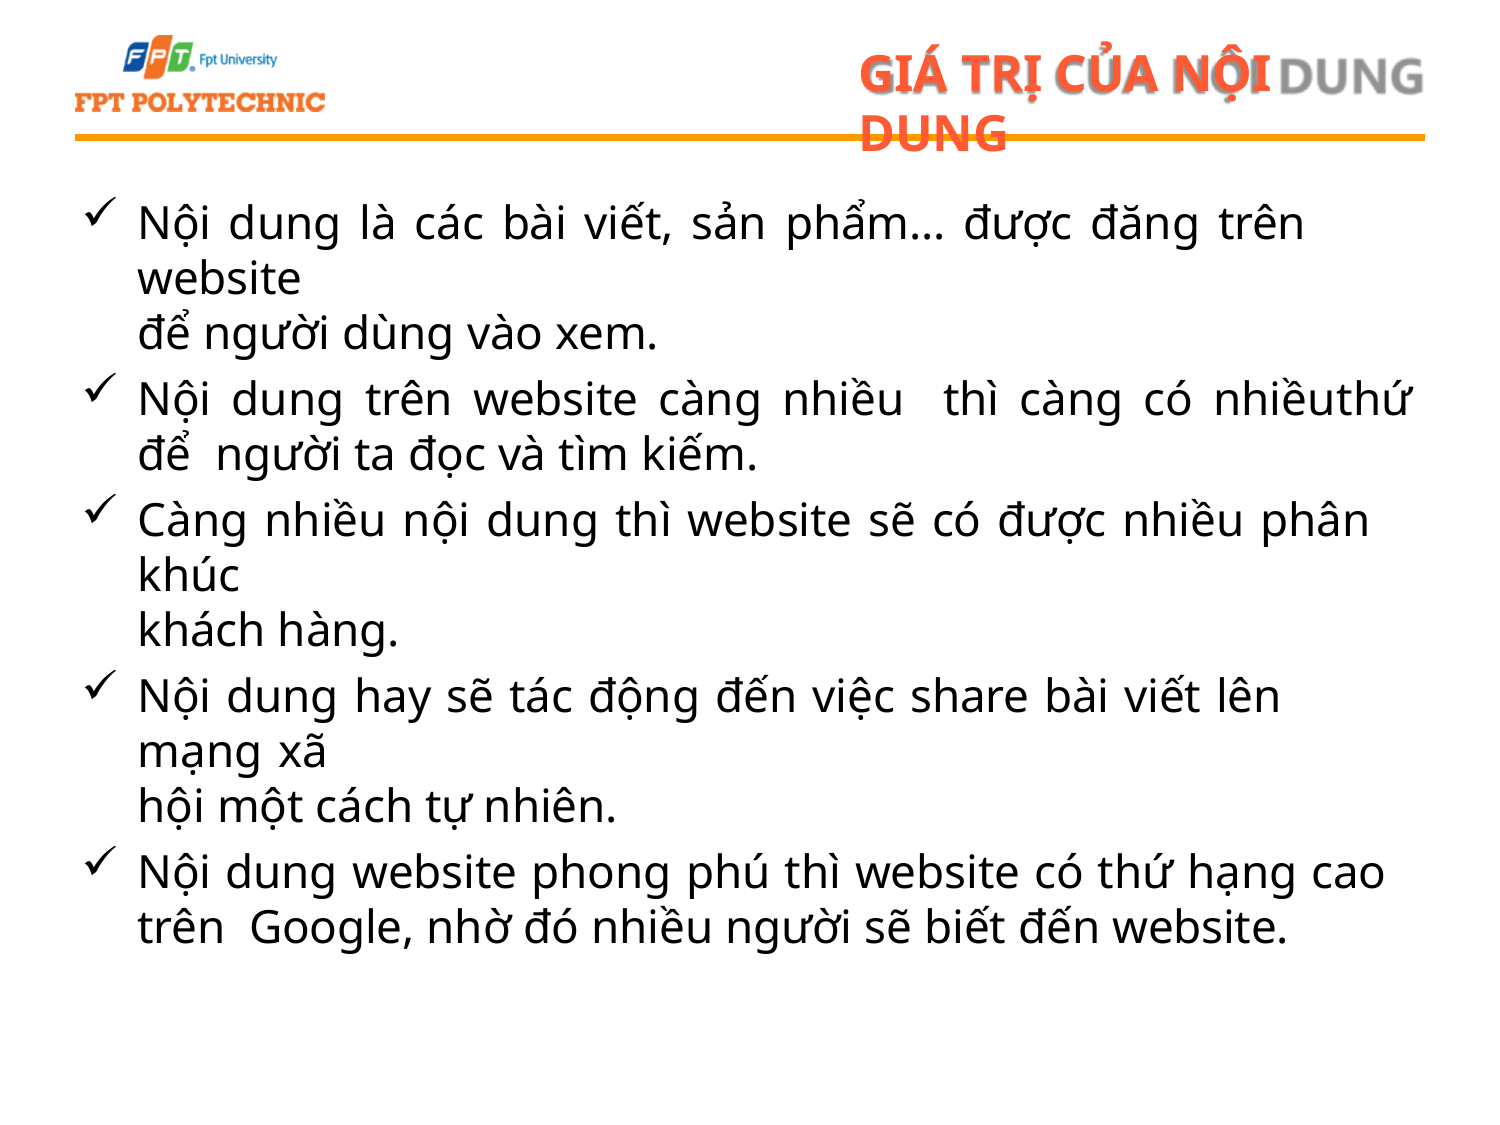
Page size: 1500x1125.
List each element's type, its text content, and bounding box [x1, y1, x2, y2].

picture [826, 25, 1458, 138]
picture [75, 35, 325, 112]
title GIÁ TRỊ CỦA NỘI DUNG [856, 147, 1425, 230]
text_box Nội dung là các bài viết, sản phẩm… được đăng trên website để người dùng vào xem. Nội dung trên website càng nhiều thì càng có nhiều thứ để người ta đọc và tìm kiếm. Càng nhiều nội dung thì website sẽ có được nhiều phân khúc khách hàng. Nội dung hay sẽ tác động đến việc share bài viết lên mạng xã hội một cách tự nhiên. Nội dung website phong phú thì website có thứ hạng cao trên Google, nhờ đó nhiều người sẽ biết đến website. [79, 191, 1421, 953]
